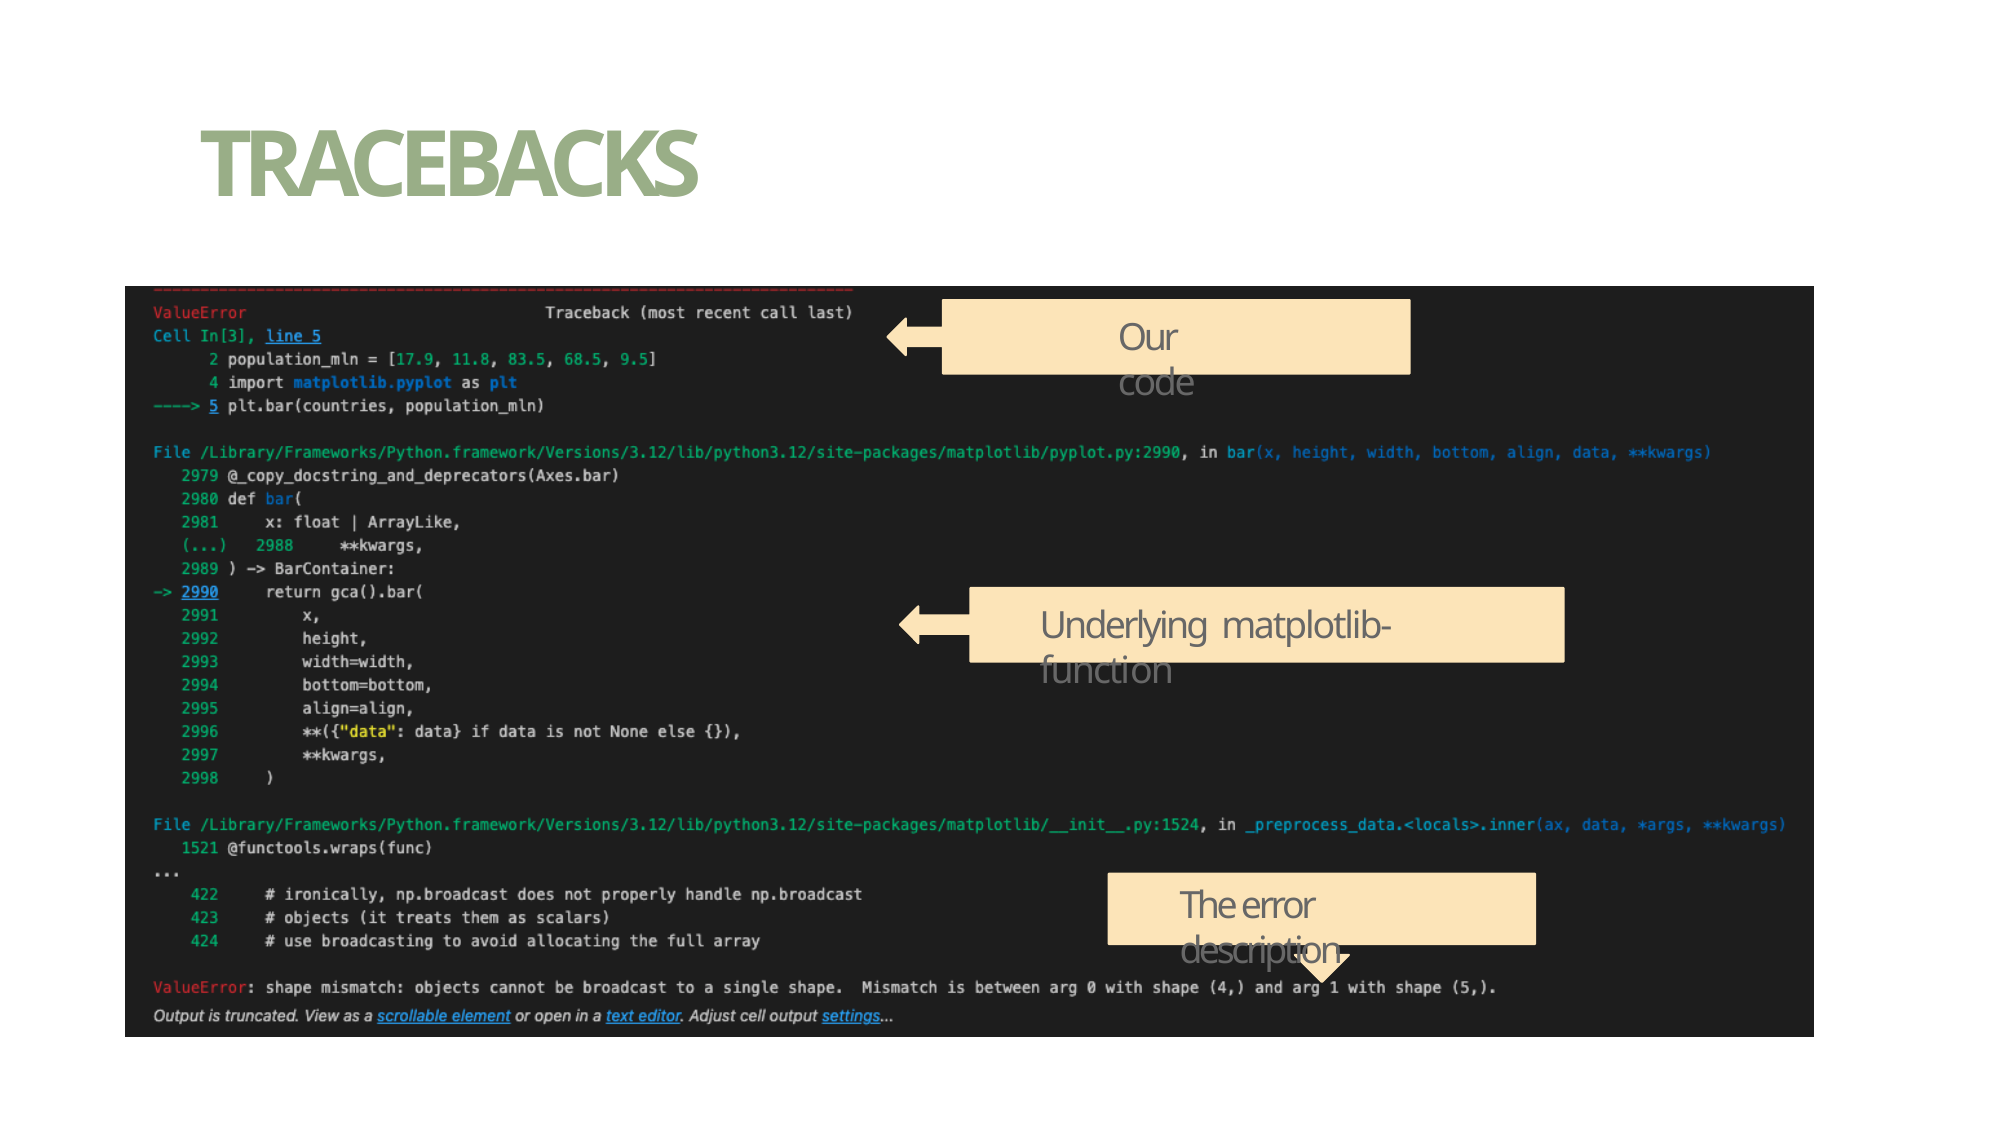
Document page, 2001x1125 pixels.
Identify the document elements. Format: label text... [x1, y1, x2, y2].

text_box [124, 286, 1815, 1037]
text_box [898, 586, 1565, 663]
title TRACEBACKS [150, 102, 1850, 293]
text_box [1107, 872, 1537, 984]
